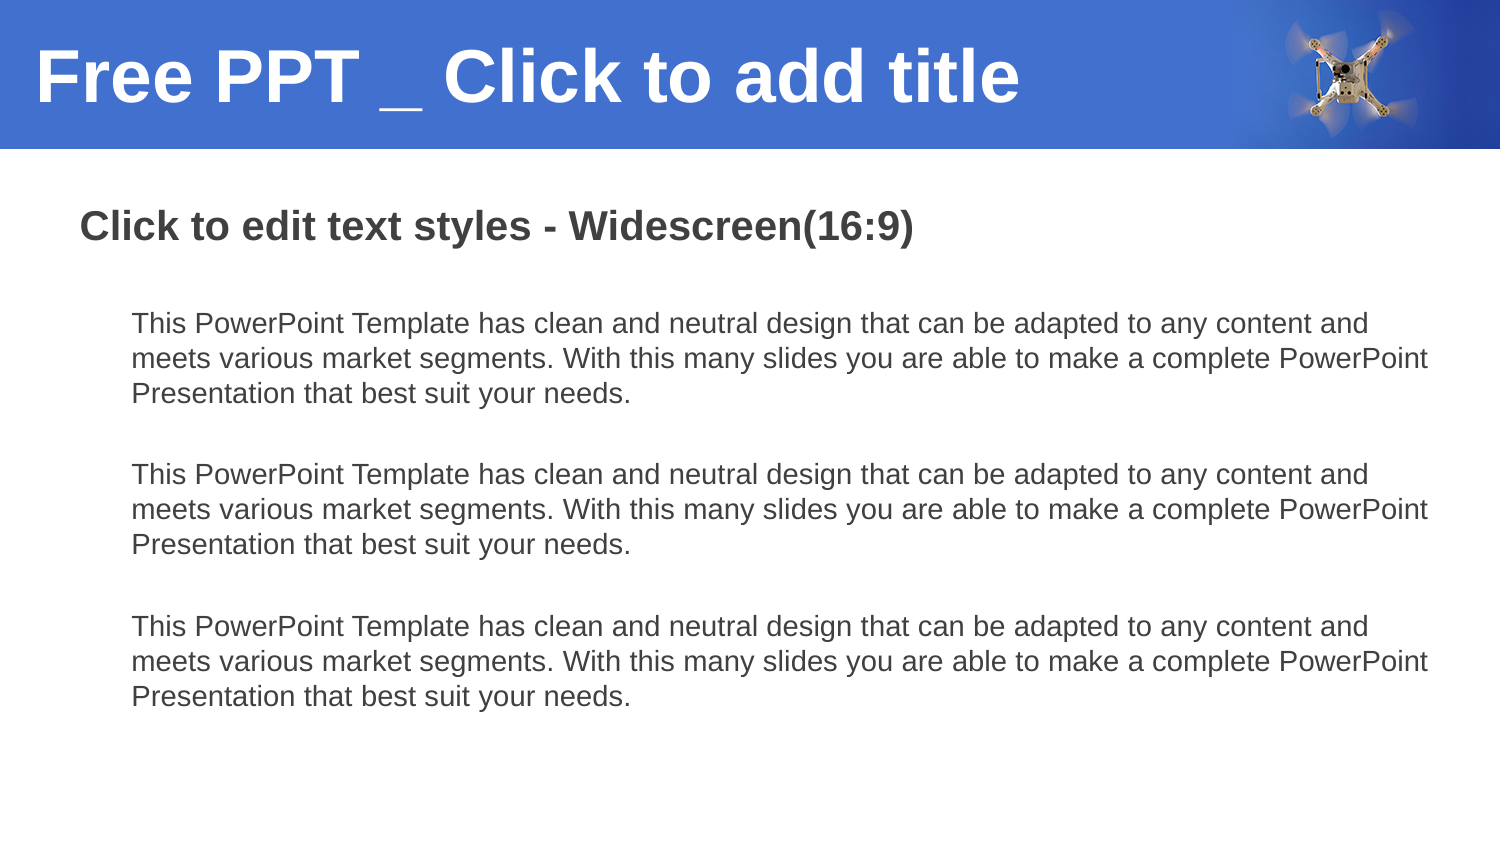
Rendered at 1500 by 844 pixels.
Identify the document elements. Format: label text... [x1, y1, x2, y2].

list Click to edit text styles - Widescreen(16:9) [64, 185, 1459, 262]
title Free PPT _ Click to add title [0, 0, 1500, 146]
picture [0, 146, 1500, 844]
list This PowerPoint Template has clean and neutral design that can be adapted to any content and meets various market segments. With this many slides you are able to make a complete PowerPoint Presentation that best suit your needs. This PowerPoint Template has clean and neutral design that can be adapted to any content and meets various market segments. With this many slides you are able to make a complete PowerPoint Presentation that best suit your needs. This PowerPoint Template has clean and neutral design that can be adapted to any content and meets various market segments. With this many slides you are able to make a complete PowerPoint Presentation that best suit your needs. [66, 296, 1461, 788]
